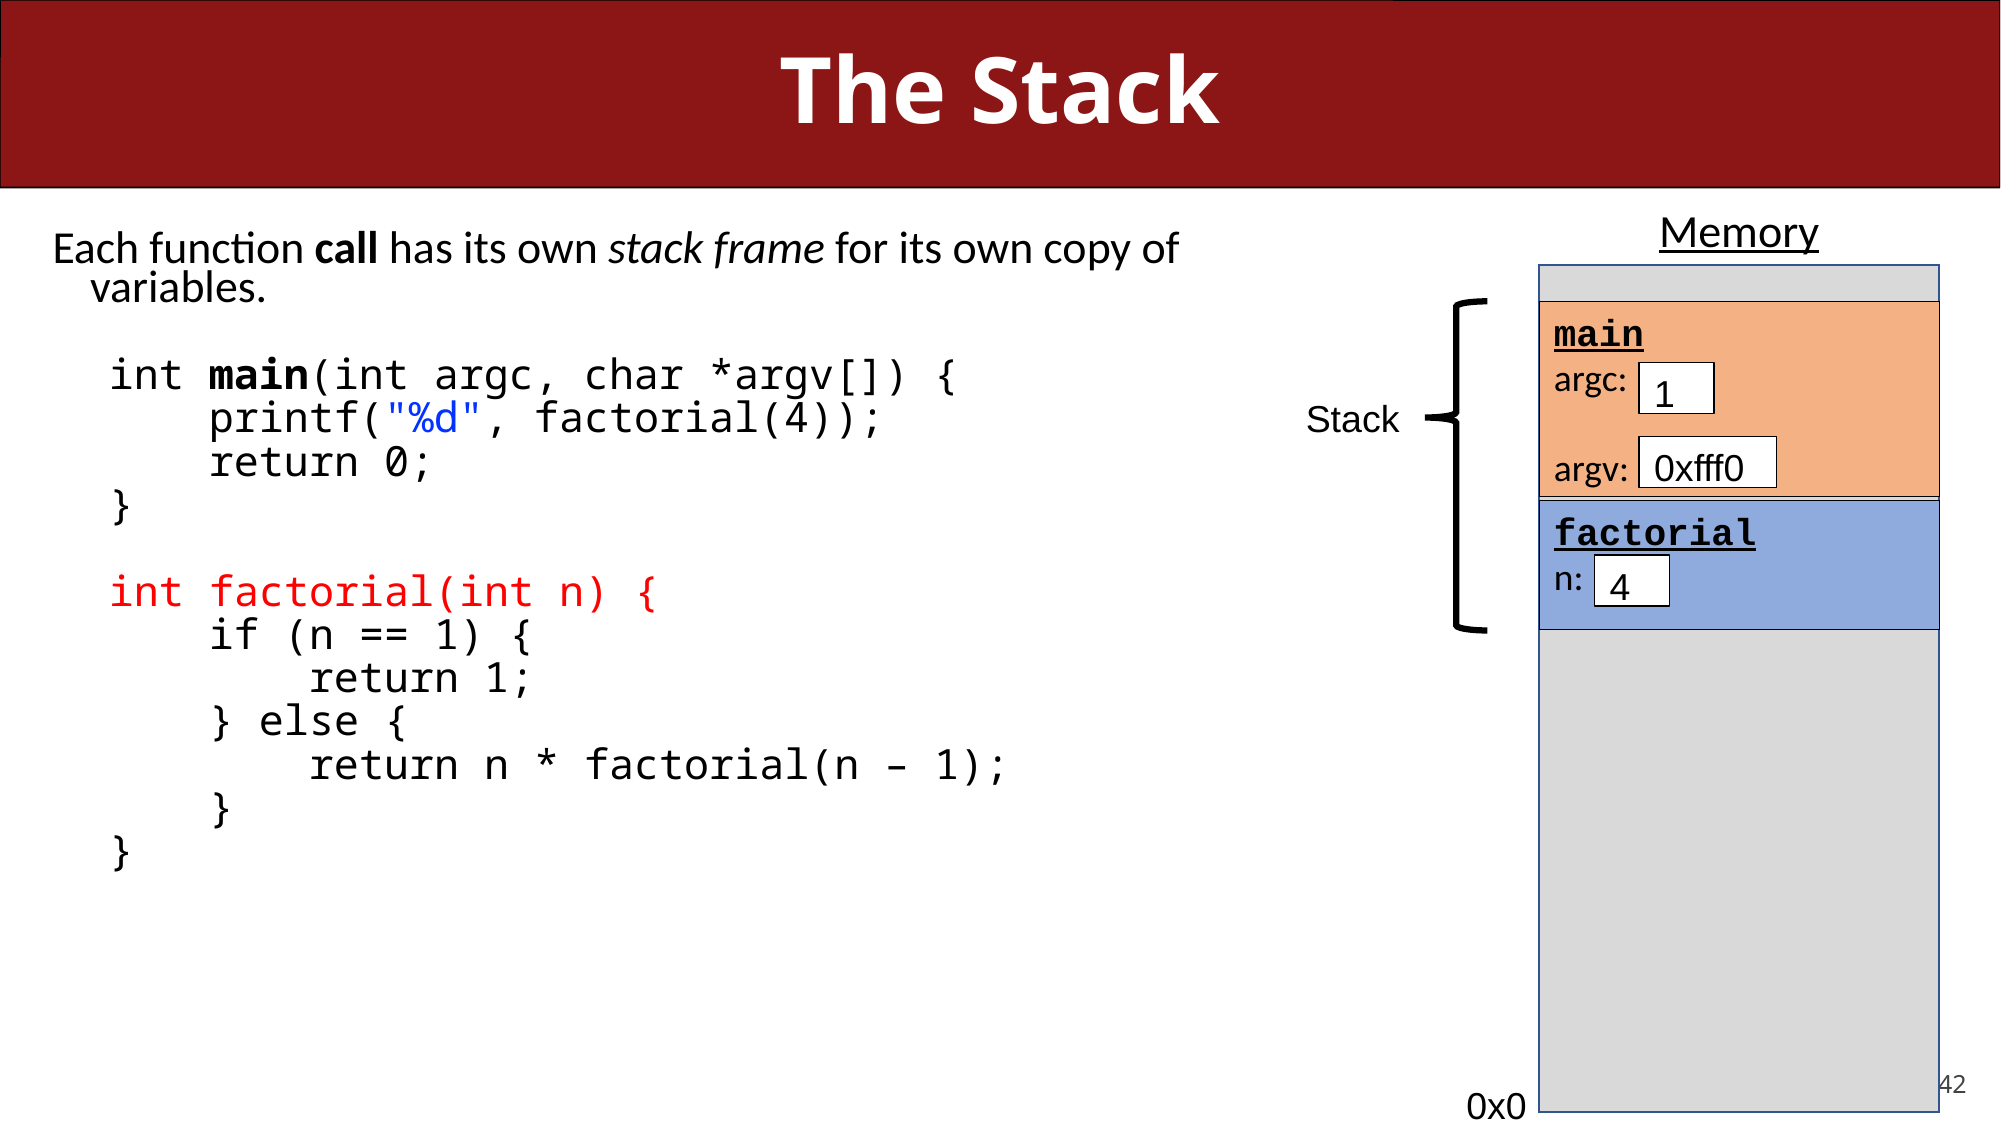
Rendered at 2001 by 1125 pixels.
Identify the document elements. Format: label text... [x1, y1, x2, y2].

text_box 0x0 [1451, 1074, 1542, 1125]
text_box Memory [1639, 199, 1840, 264]
text_box Each function call has its own stack frame for its own copy of variables. int main(int argc, char *argv[]) { printf("%d", factorial(4)); return 0; } int factorial(int n) { if (n == 1) { return 1; } else { return n * factorial(n – 1); } } [37, 225, 1281, 1075]
text_box [1538, 264, 1940, 1113]
text_box Stack [1290, 387, 1415, 447]
title The Stack [75, 0, 1925, 188]
text_box [1424, 300, 1488, 632]
text_box 0xfff0 [1639, 436, 1777, 488]
text_box main argc: argv: [1539, 301, 1940, 497]
text_box 4 [1594, 555, 1670, 607]
text_box 1 [1639, 362, 1715, 414]
text_box factorial n: [1539, 500, 1940, 630]
